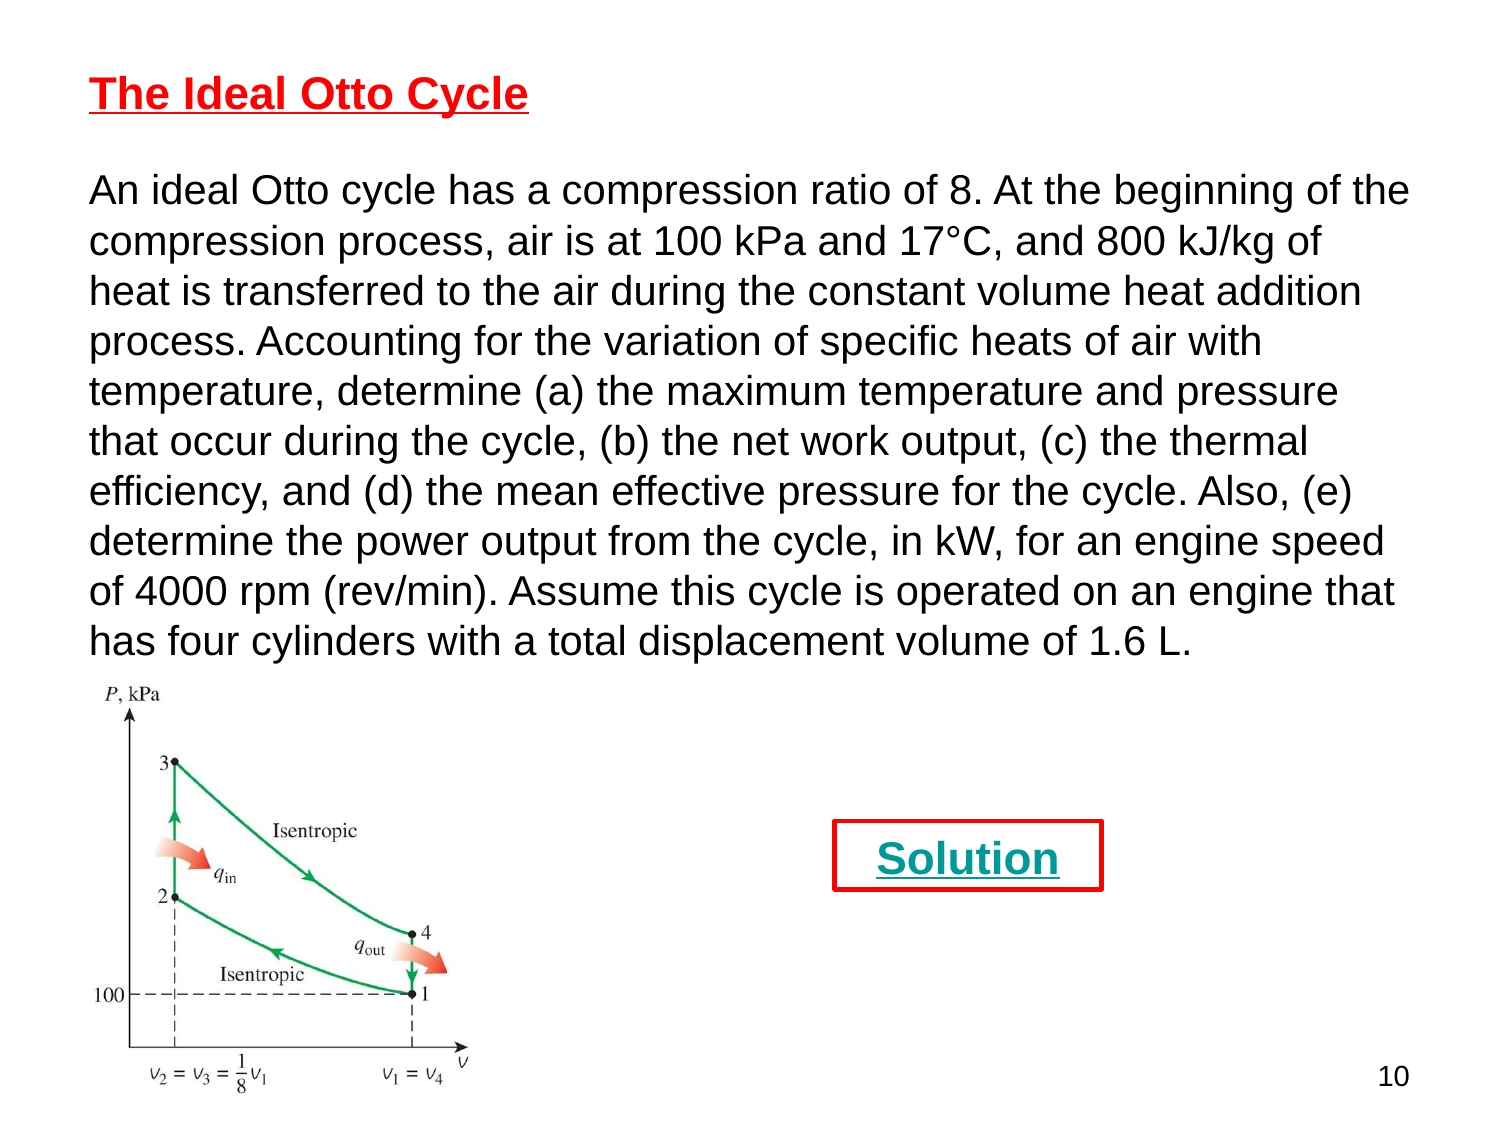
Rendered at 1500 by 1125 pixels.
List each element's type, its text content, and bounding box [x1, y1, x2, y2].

text_box Solution [834, 821, 1102, 890]
slide_number 10 [1074, 1050, 1425, 1103]
picture [93, 682, 470, 1094]
text_box An ideal Otto cycle has a compression ratio of 8. At the beginning of the compression process, air is at 100 kPa and 17°C, and 800 kJ/kg of heat is transferred to the air during the constant volume heat addition process. Accounting for the variation of specific heats of air with temperature, determine (a) the maximum temperature and pressure that occur during the cycle, (b) the net work output, (c) the thermal efficiency, and (d) the mean effective pressure for the cycle. Also, (e) determine the power output from the cycle, in kW, for an engine speed of 4000 rpm (rev/min). Assume this cycle is operated on an engine that has four cylinders with a total displacement volume of 1.6 L. [73, 148, 1427, 683]
text_box The Ideal Otto Cycle [73, 55, 1427, 125]
